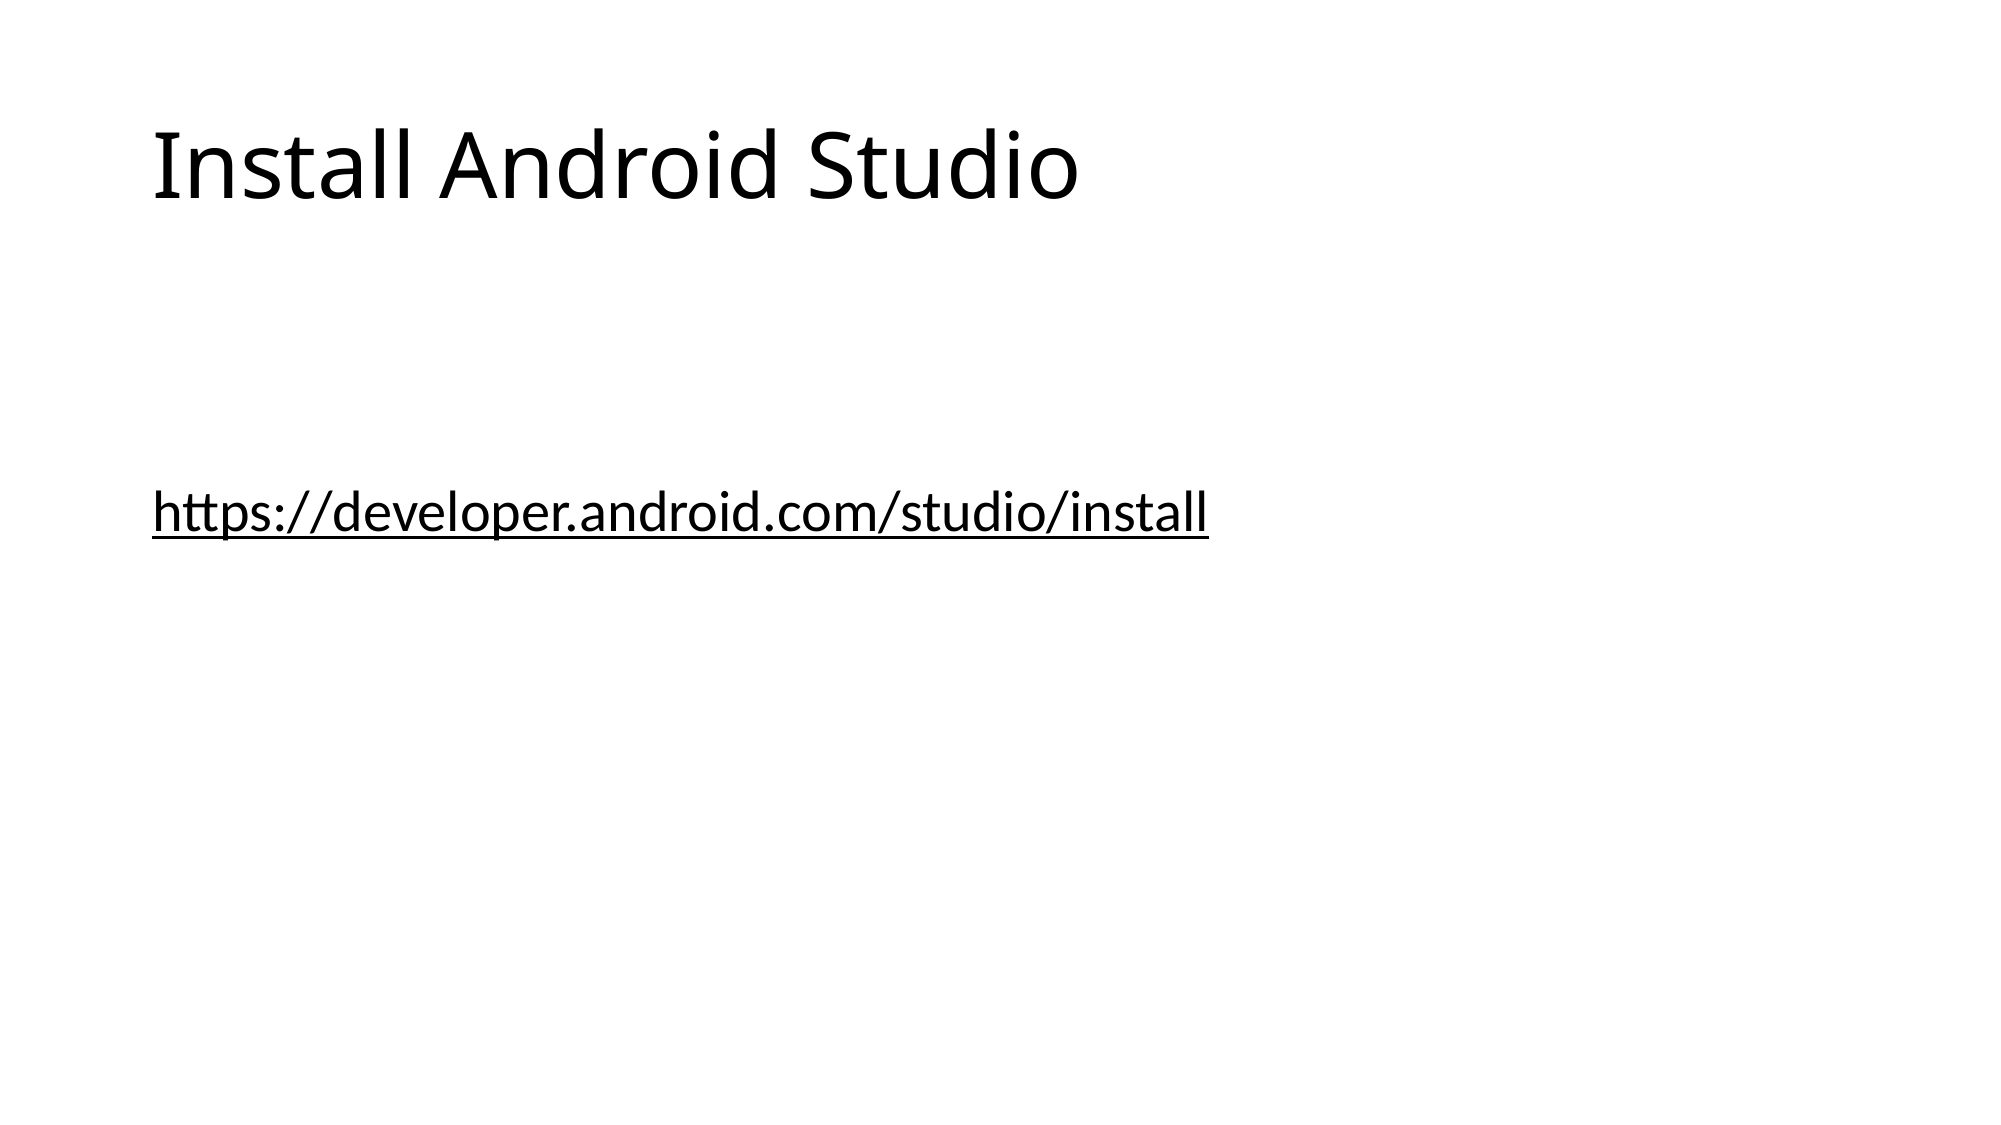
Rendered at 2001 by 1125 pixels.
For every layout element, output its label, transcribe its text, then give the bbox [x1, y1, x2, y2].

title Install Android Studio [137, 59, 1863, 278]
list https://developer.android.com/studio/install [137, 299, 1863, 1014]
